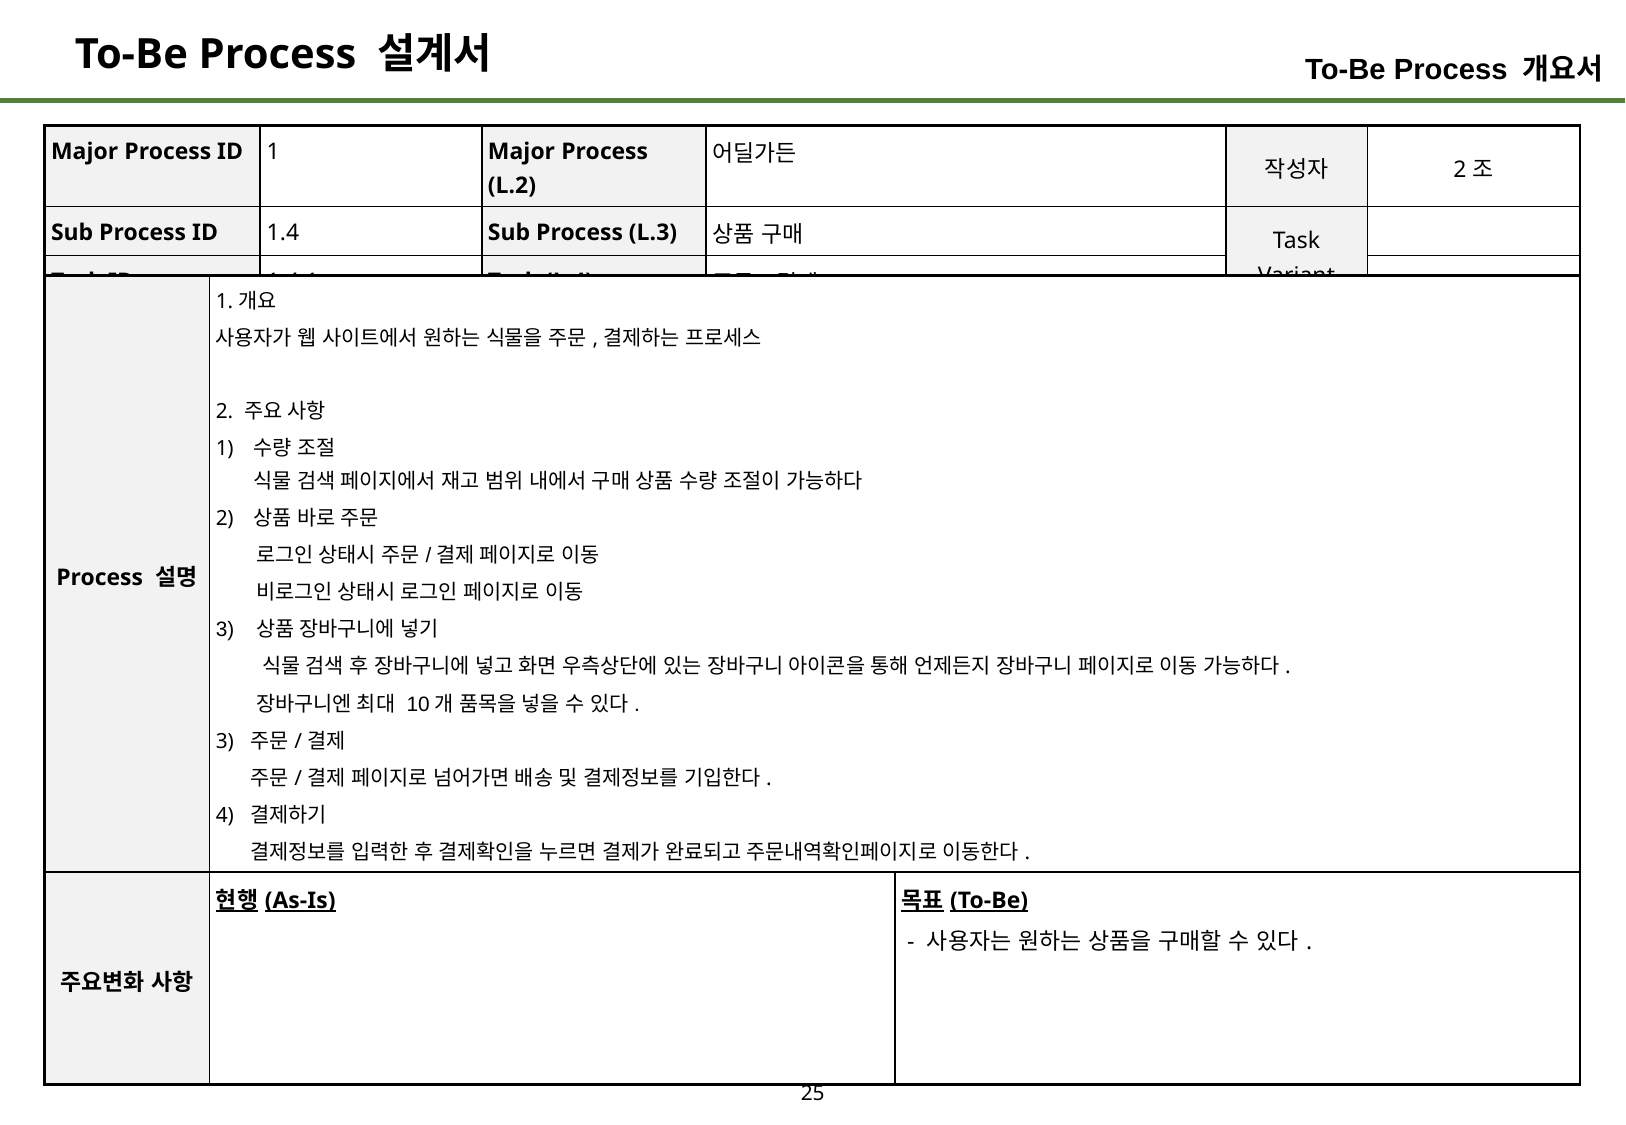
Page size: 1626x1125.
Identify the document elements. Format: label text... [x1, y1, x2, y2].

table_header 어딜가든 [707, 127, 1225, 206]
table_cell 주문/결제 [707, 256, 1225, 274]
table_header Major Process ID [46, 127, 259, 206]
table_header 1 [261, 127, 481, 206]
table_cell 상품 구매 [707, 207, 1225, 255]
table_cell [1368, 207, 1579, 255]
table_cell 목표(To-Be) - 사용자는 원하는 상품을 구매할 수 있다. [896, 873, 1579, 1083]
table_cell Sub Process ID [46, 207, 259, 255]
table_header Major Process (L.2) [483, 127, 705, 206]
table_cell 주요변화 사항 [46, 873, 209, 1083]
table_cell [1368, 256, 1579, 274]
table_cell 1.4.1 [261, 256, 481, 274]
table_cell Sub Process (L.3) [483, 207, 705, 255]
table_cell Task (L.4) [483, 256, 705, 274]
table_header 2조 [1368, 127, 1579, 206]
table_header 작성자 [1227, 127, 1367, 206]
table_cell Task Variant [1227, 207, 1367, 274]
table_cell 1.4 [261, 207, 481, 255]
table_cell Task ID [46, 256, 259, 274]
table_header Process 설명 [46, 277, 209, 871]
table_cell 현행(As-Is) [210, 873, 894, 1083]
table_header 1.개요 사용자가 웹 사이트에서 원하는 식물을 주문,결제하는 프로세스 2. 주요 사항 수량 조절 식물 검색 페이지에서 재고 범위 내에서 구매 상품 수량 조절이 가능하다 상품 바로 주문 로그인 상태시 주문/결제 페이지로 이동 비로그인 상태시 로그인 페이지로 이동 3) 상품 장바구니에 넣기 식물 검색 후 장바구니에 넣고 화면 우측상단에 있는 장바구니 아이콘을 통해 언제든지 장바구니 페이지로 이동 가능하다. 장바구니엔 최대 10개 품목을 넣을 수 있다. 3) 주문/결제 주문/결제 페이지로 넘어가면 배송 및 결제정보를 기입한다. 4) 결제하기 결제정보를 입력한 후 결제확인을 누르면 결제가 완료되고 주문내역확인페이지로 이동한다. [210, 277, 1579, 871]
list To-Be Process 개요서 [1107, 42, 1604, 102]
